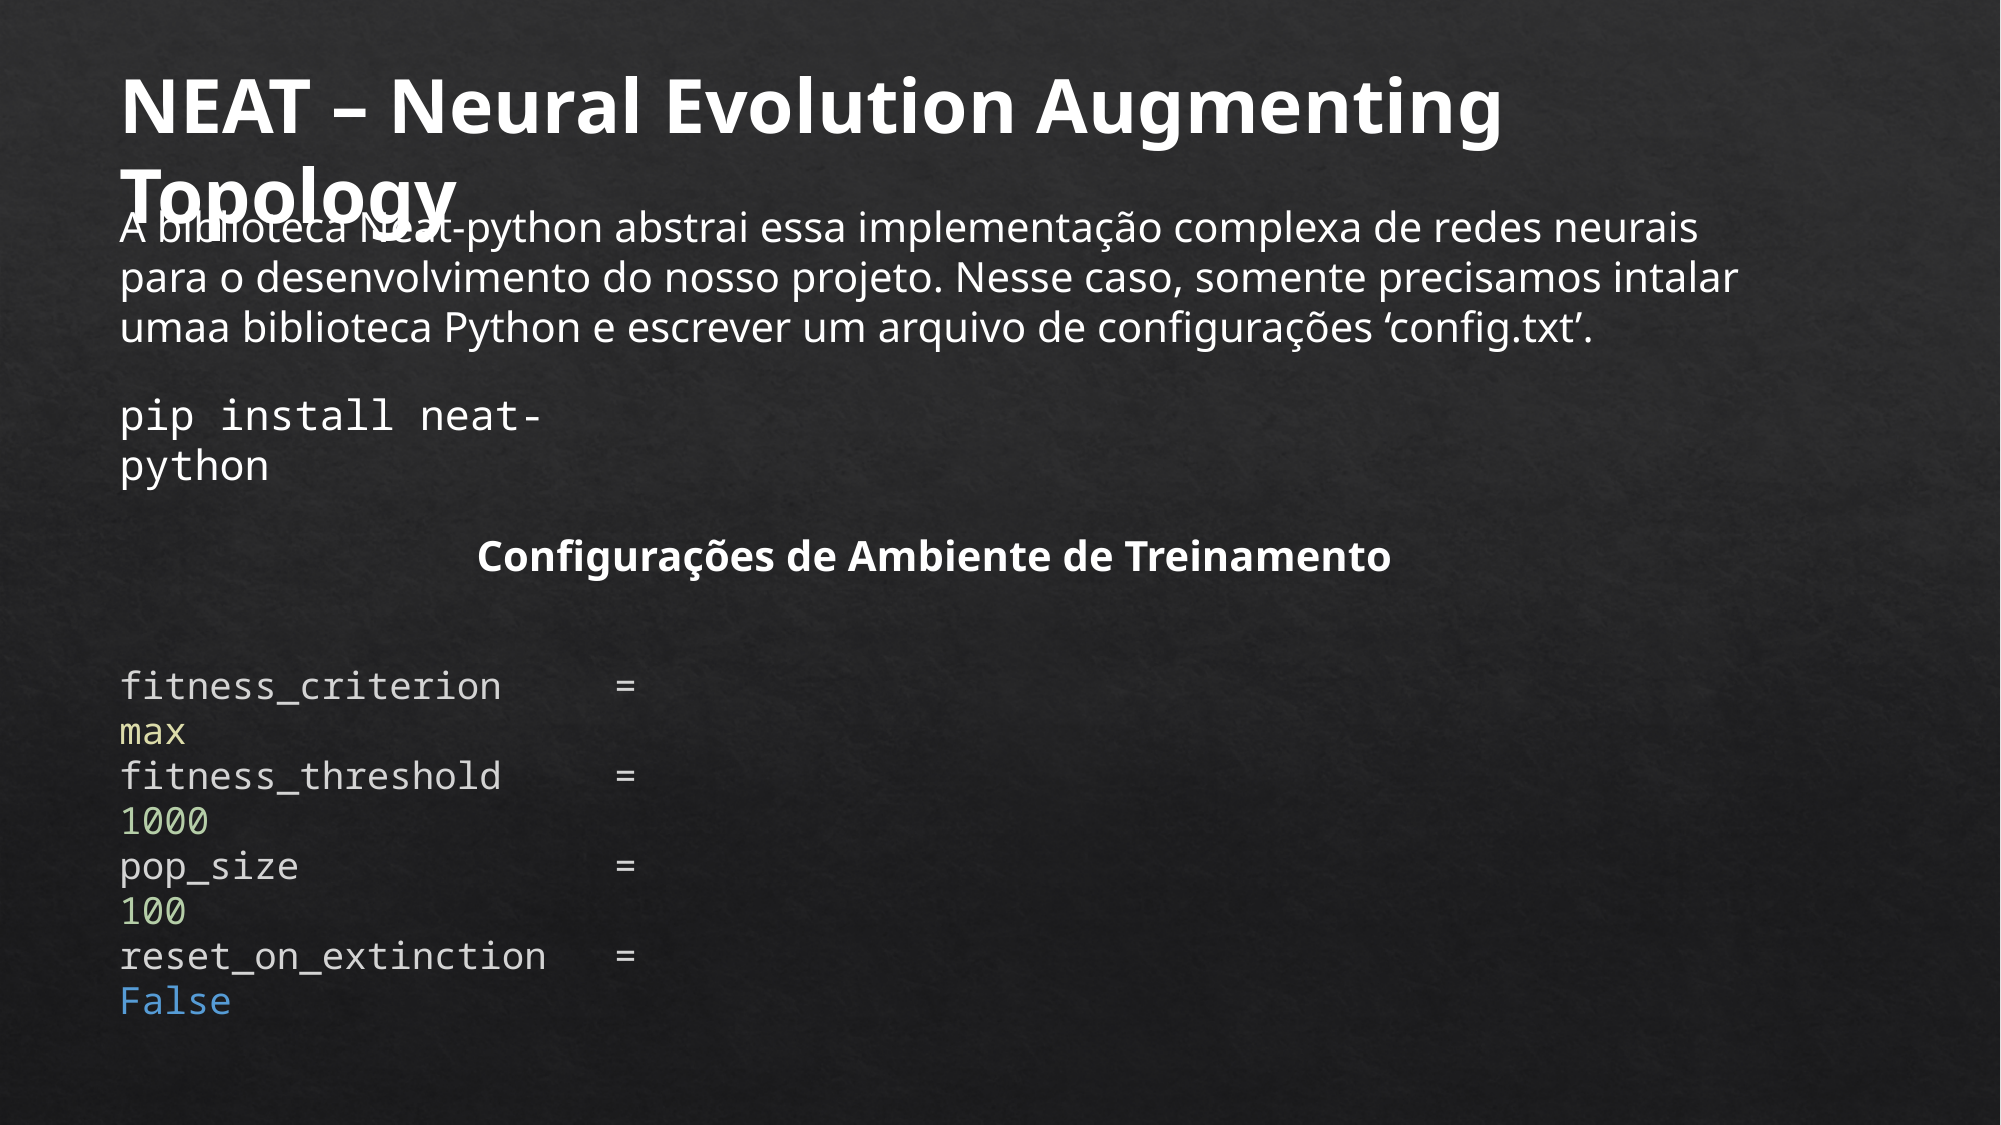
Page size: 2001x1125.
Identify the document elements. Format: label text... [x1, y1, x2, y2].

text_box pip install neat-python [104, 381, 685, 497]
text_box Configurações de Ambiente de Treinamento [104, 522, 1765, 588]
text_box A biblioteca Neat-python abstrai essa implementação complexa de redes neurais para o desenvolvimento do nosso projeto. Nesse caso, somente precisamos intalar umaa biblioteca Python e escrever um arquivo de configurações ‘config.txt’. [104, 246, 1765, 358]
text_box NEAT – Neural Evolution Augmenting Topology [104, 50, 1765, 246]
text_box fitness_criterion = max fitness_threshold = 1000 pop_size = 100 reset_on_extinction = False [104, 654, 741, 1030]
